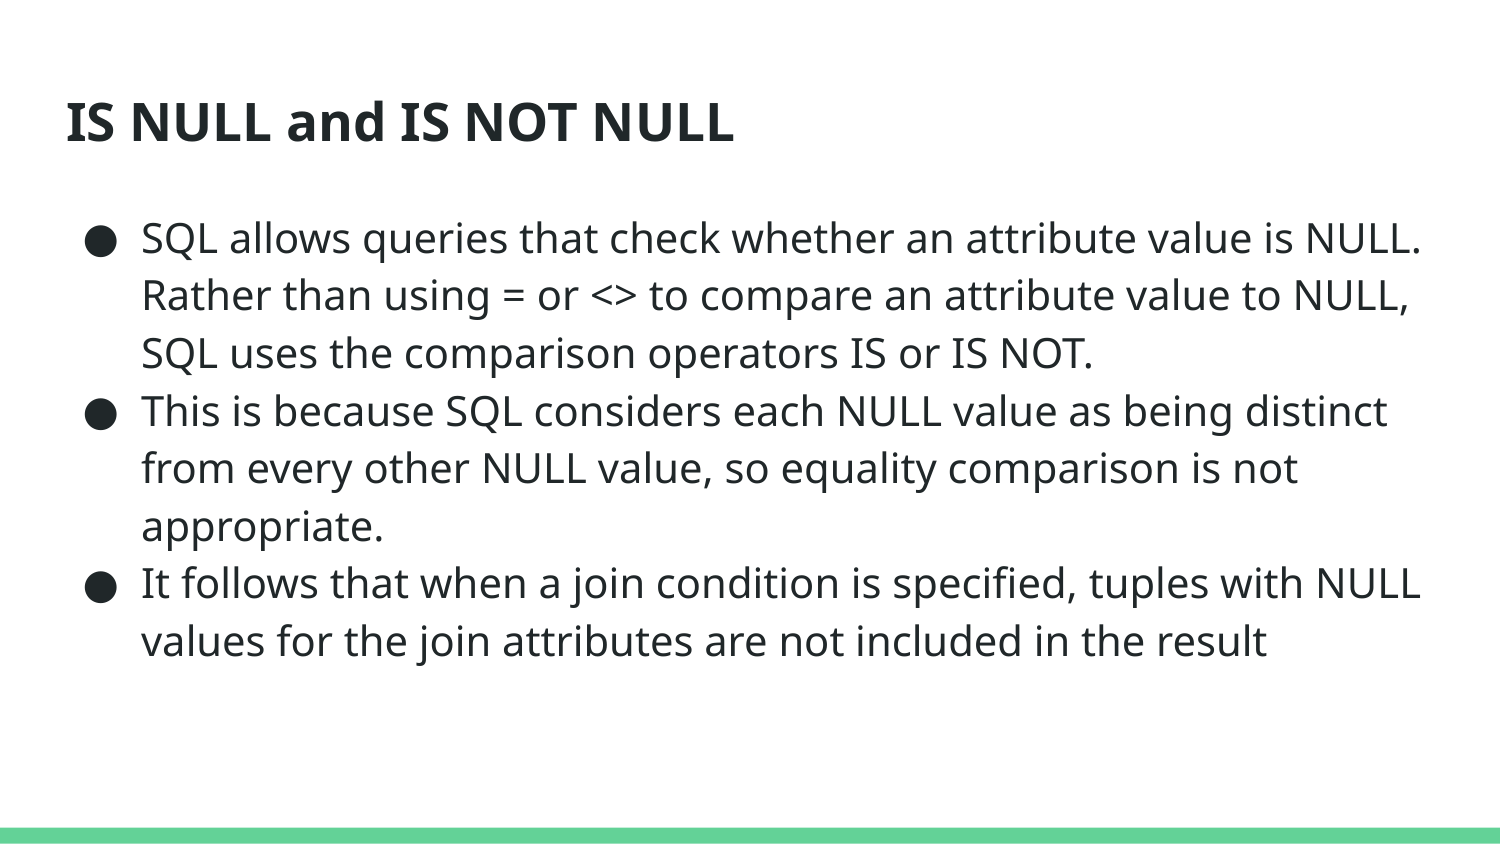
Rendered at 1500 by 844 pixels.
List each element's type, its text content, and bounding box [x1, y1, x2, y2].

list SQL allows queries that check whether an attribute value is NULL. Rather than using = or <> to compare an attribute value to NULL, SQL uses the comparison operators IS or IS NOT. This is because SQL considers each NULL value as being distinct from every other NULL value, so equality comparison is not appropriate. It follows that when a join condition is specified, tuples with NULL values for the join attributes are not included in the result [51, 189, 1449, 750]
title IS NULL and IS NOT NULL [51, 72, 1449, 167]
